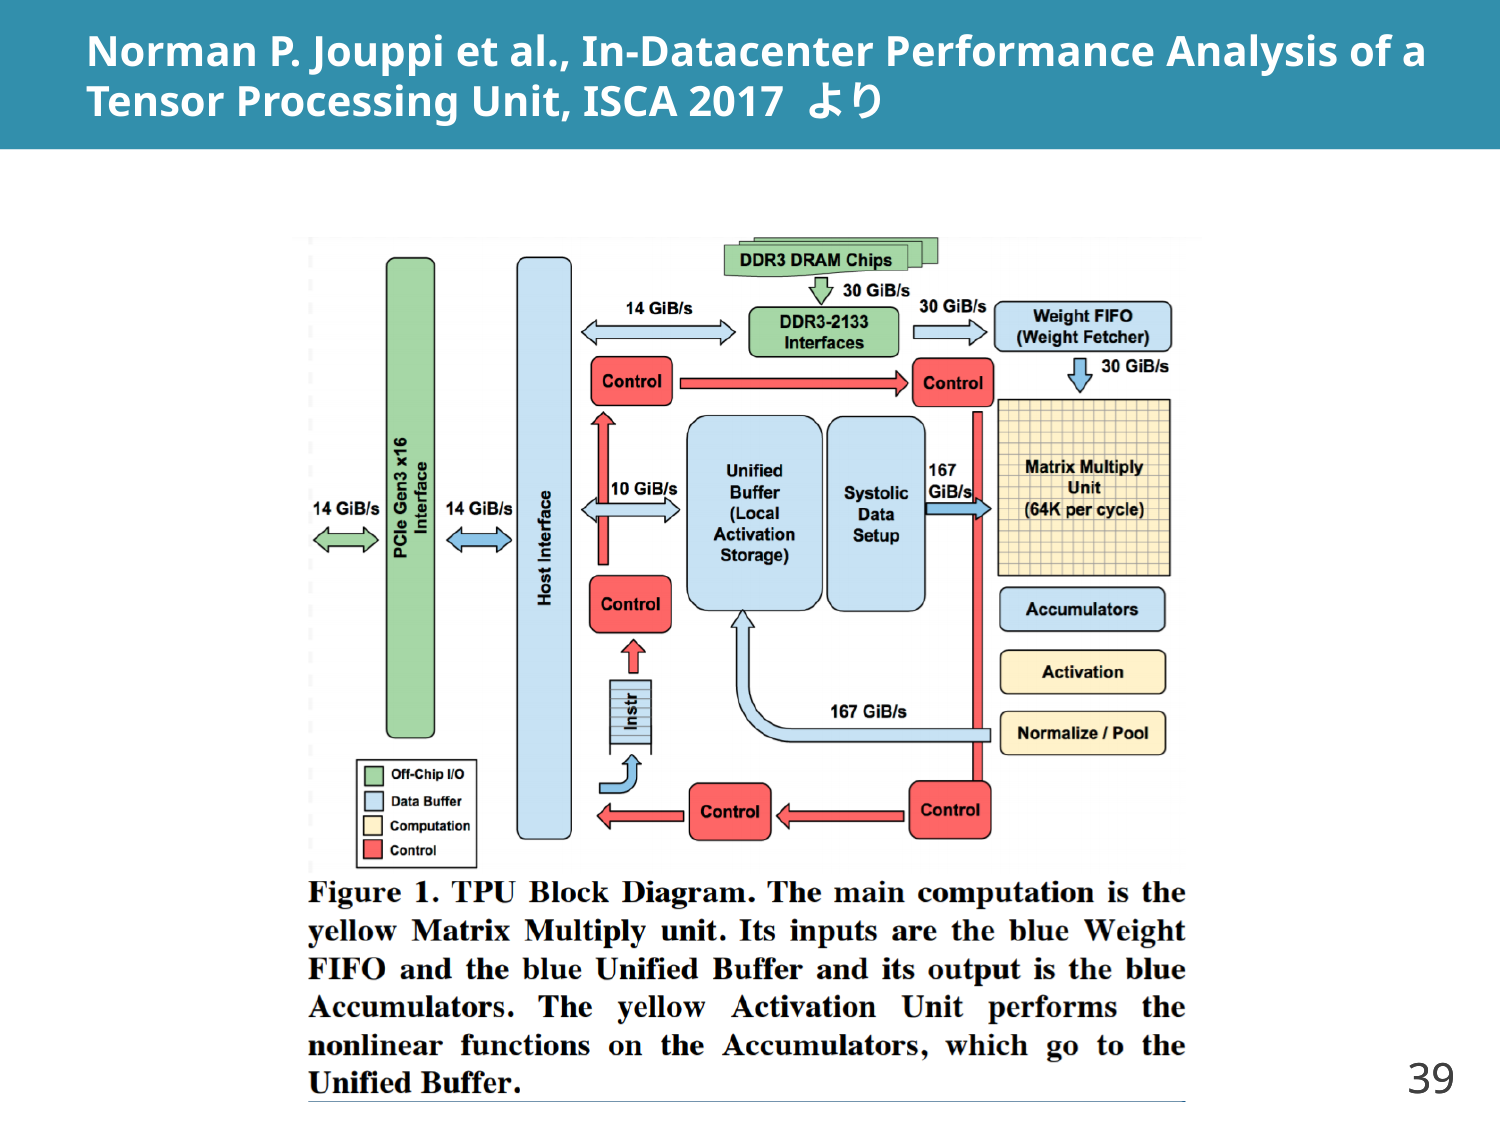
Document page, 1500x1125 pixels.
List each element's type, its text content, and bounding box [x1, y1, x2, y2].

title Norman P. Jouppi et al., In-Datacenter Performance Analysis of a Tensor Processing Unit, ISCA 2017 より [70, 0, 1500, 150]
picture [291, 237, 1202, 1102]
